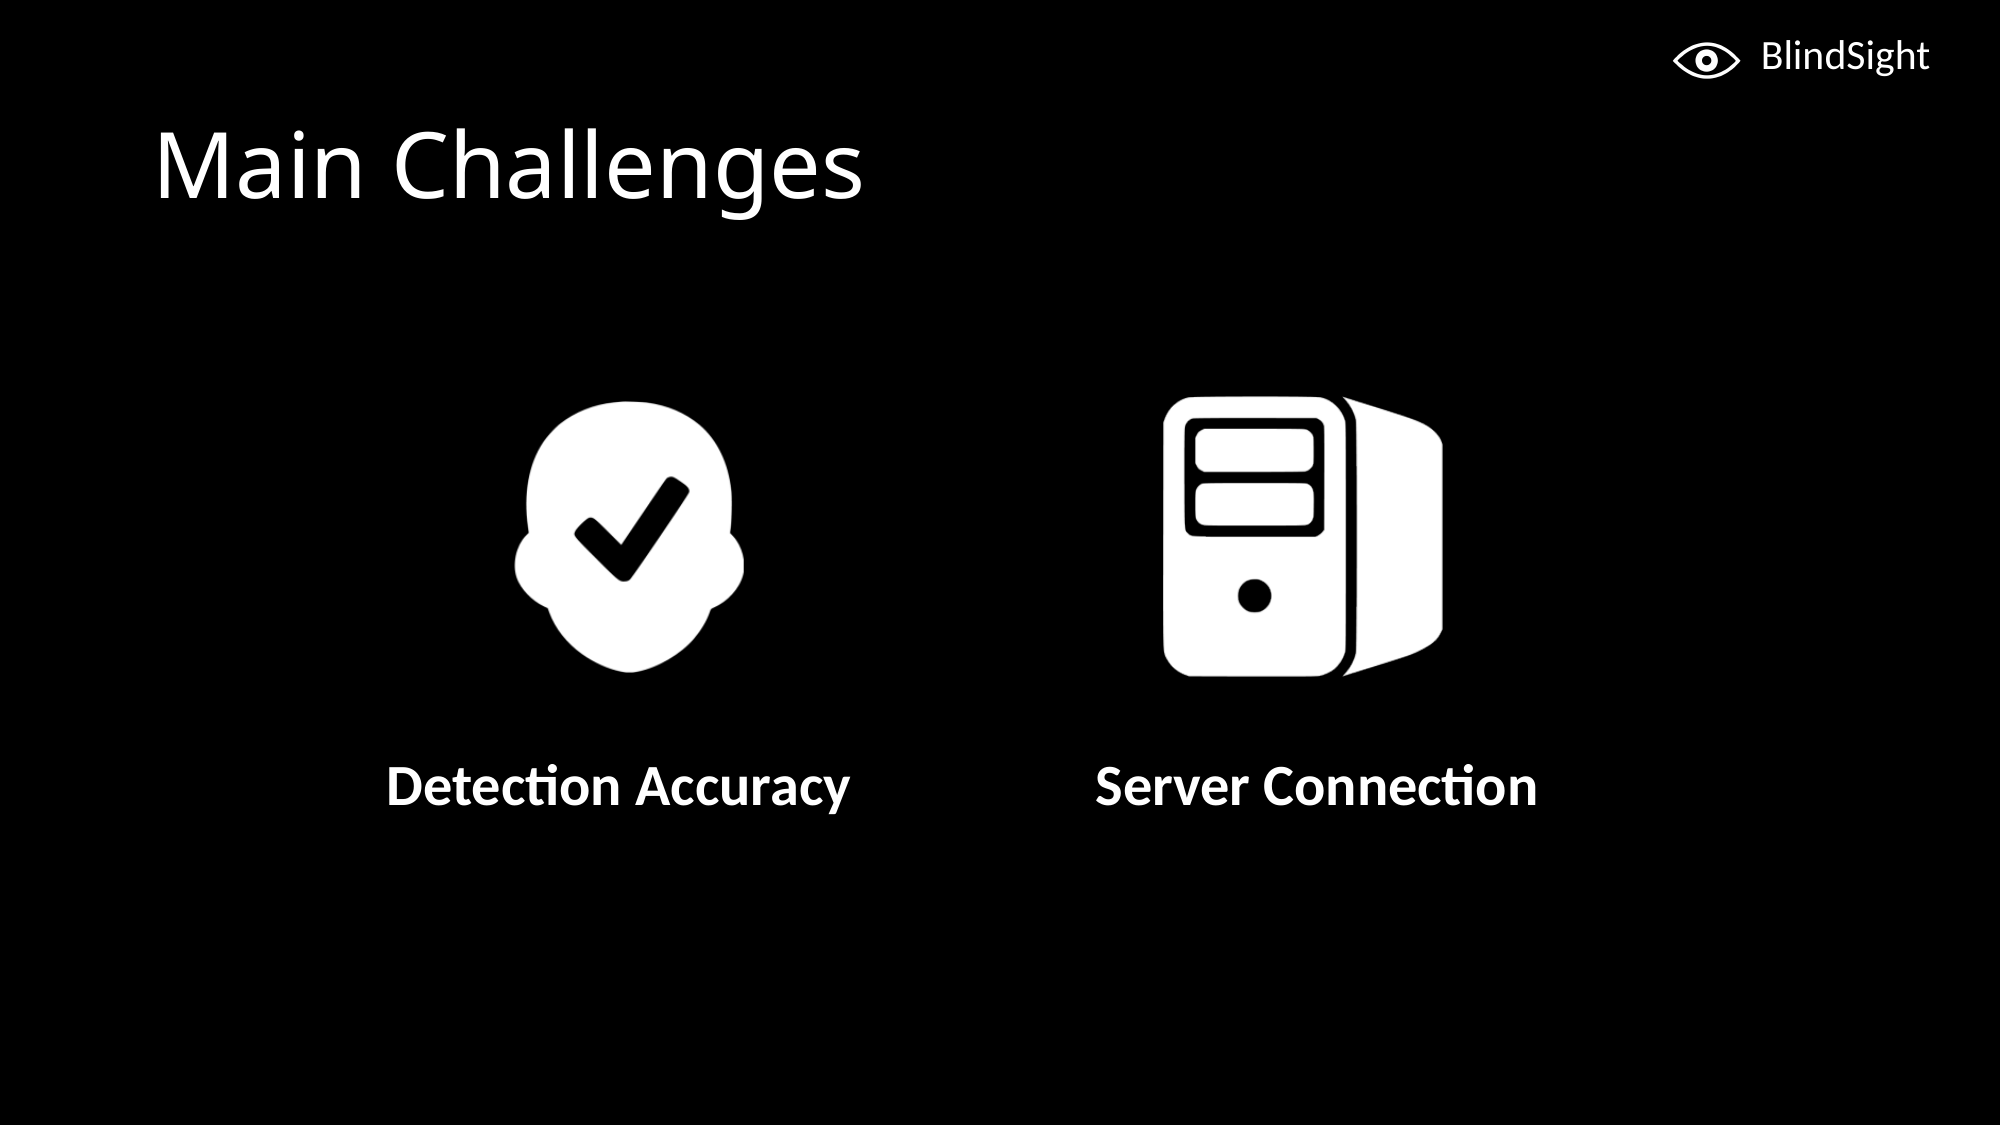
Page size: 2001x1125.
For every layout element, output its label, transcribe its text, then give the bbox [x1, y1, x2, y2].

text_box Server Connection [1080, 747, 1556, 827]
picture [493, 401, 766, 674]
text_box BlindSight [1745, 18, 1978, 113]
title Main Challenges [137, 59, 1863, 278]
picture [1658, 24, 1747, 107]
text_box Detection Accuracy [371, 747, 888, 827]
picture [1118, 380, 1487, 750]
